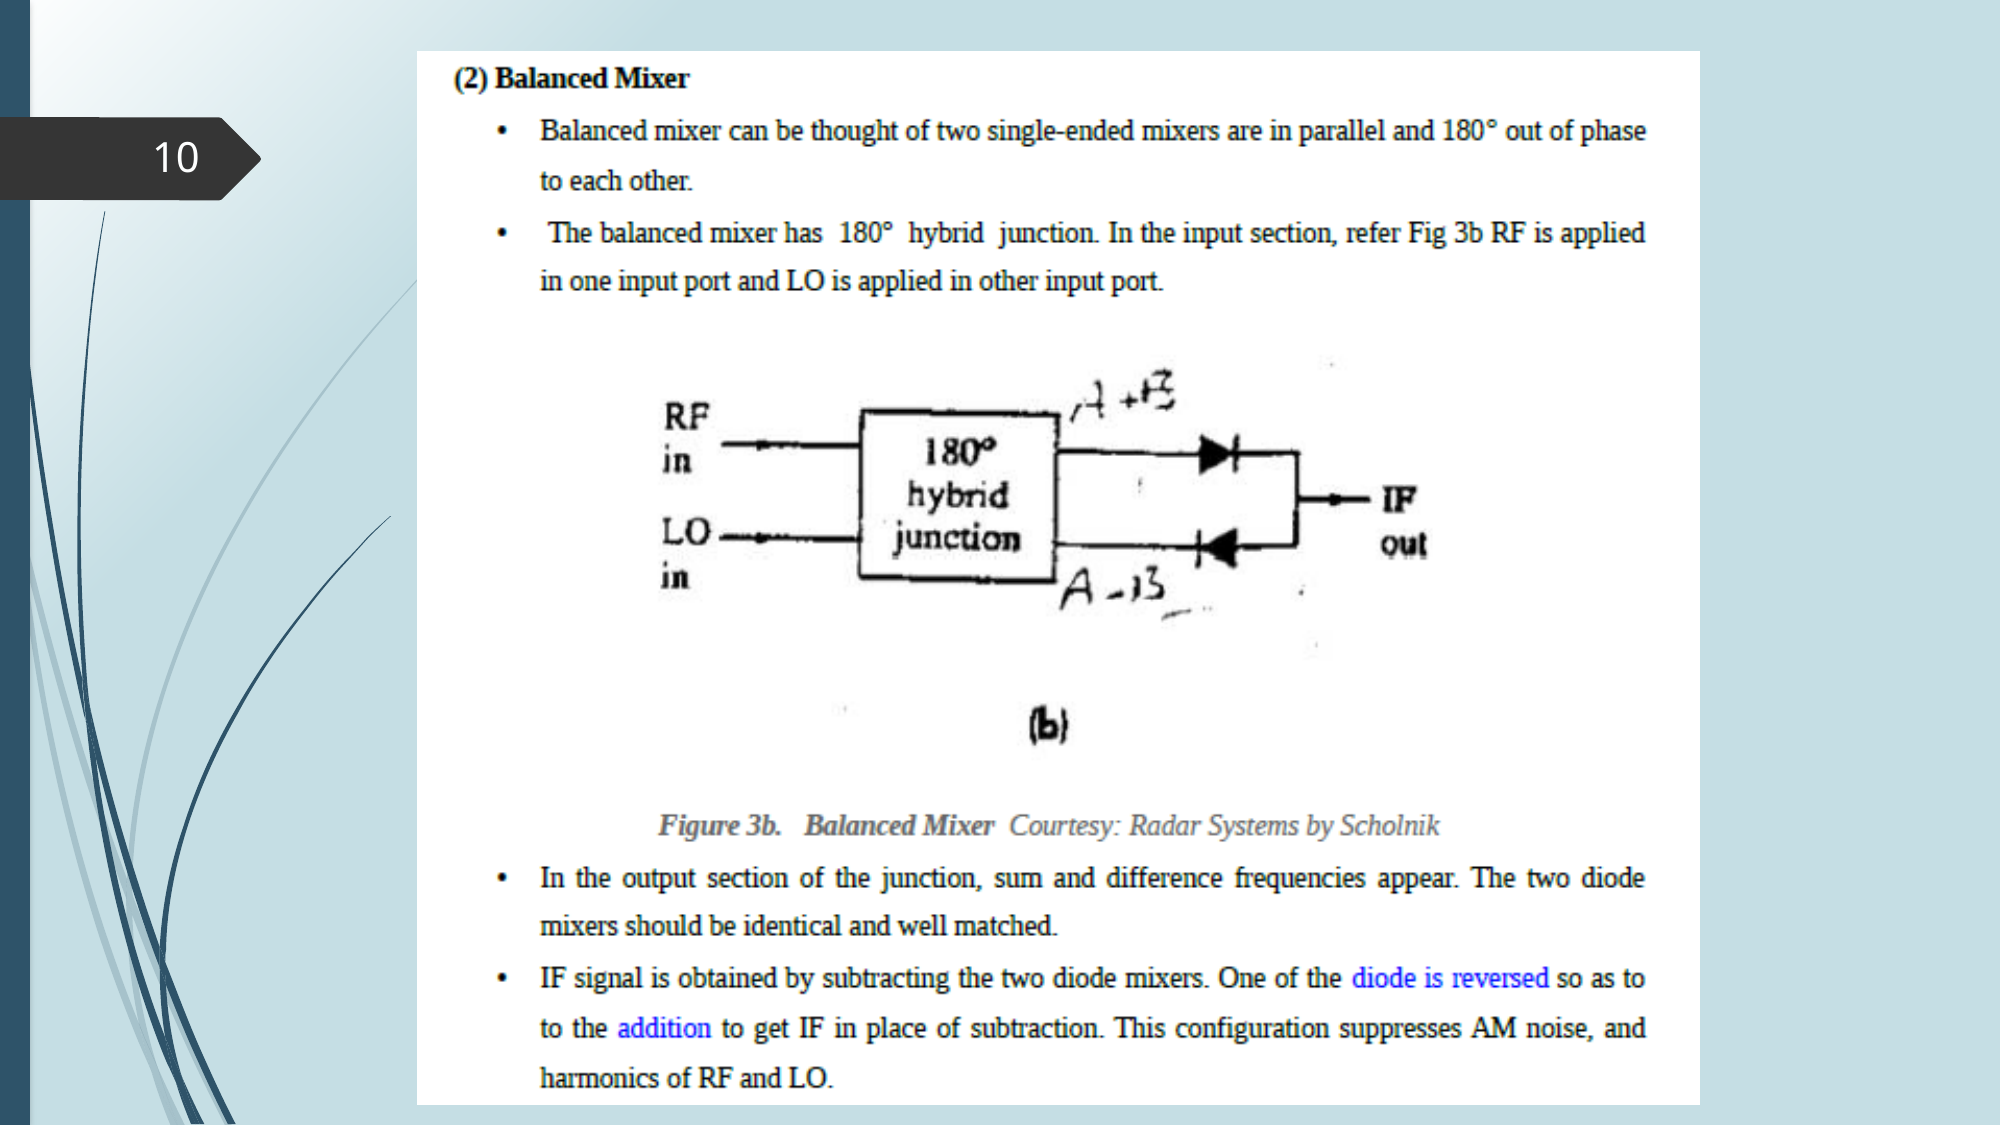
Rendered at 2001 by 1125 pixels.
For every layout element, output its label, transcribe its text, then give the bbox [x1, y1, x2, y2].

slide_number 10 [87, 129, 216, 190]
picture [417, 51, 1701, 1106]
